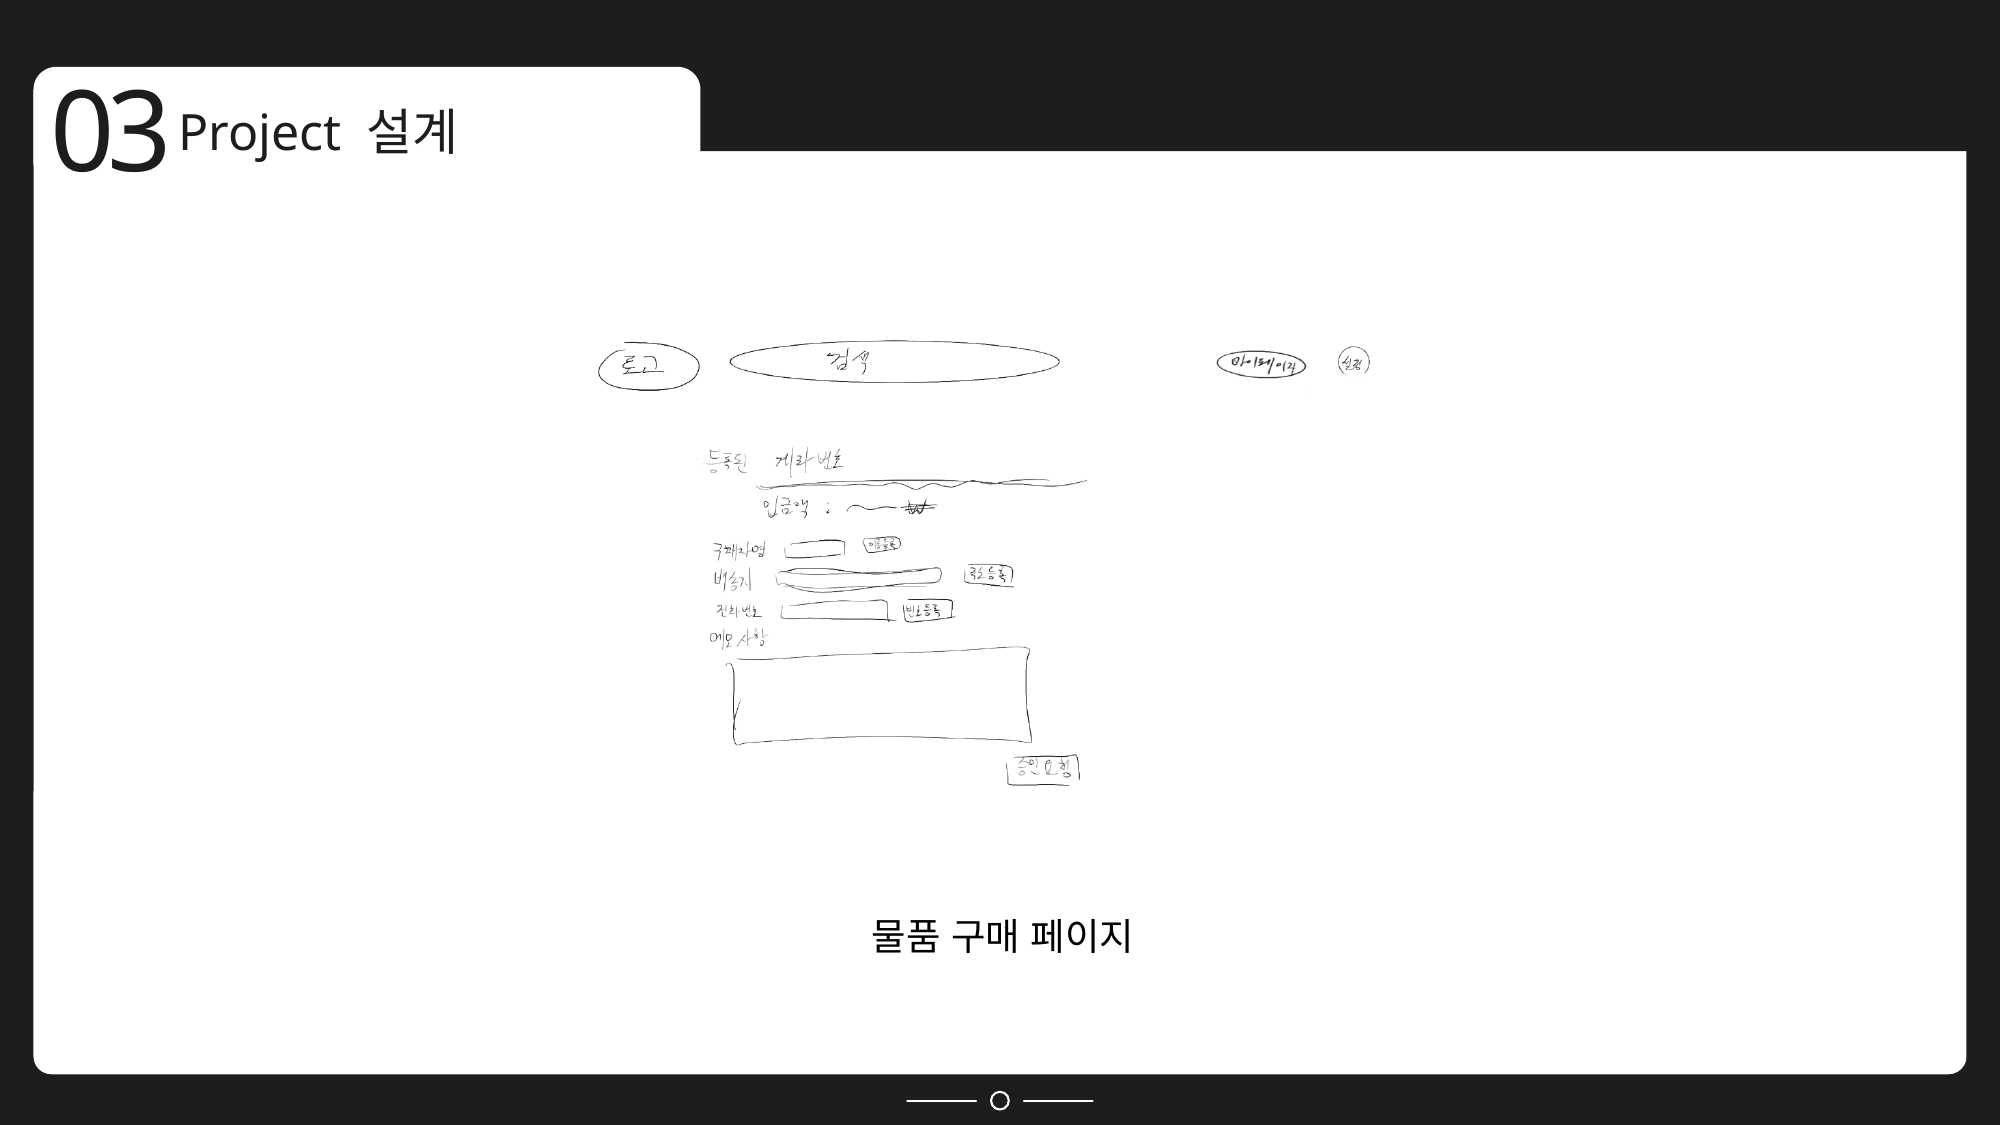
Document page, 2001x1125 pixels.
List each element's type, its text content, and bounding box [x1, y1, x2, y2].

picture [588, 331, 1412, 794]
text_box Project 설계 [188, 93, 474, 169]
text_box 물품 구매 페이지 [857, 905, 1227, 965]
text_box 03 [35, 51, 188, 201]
